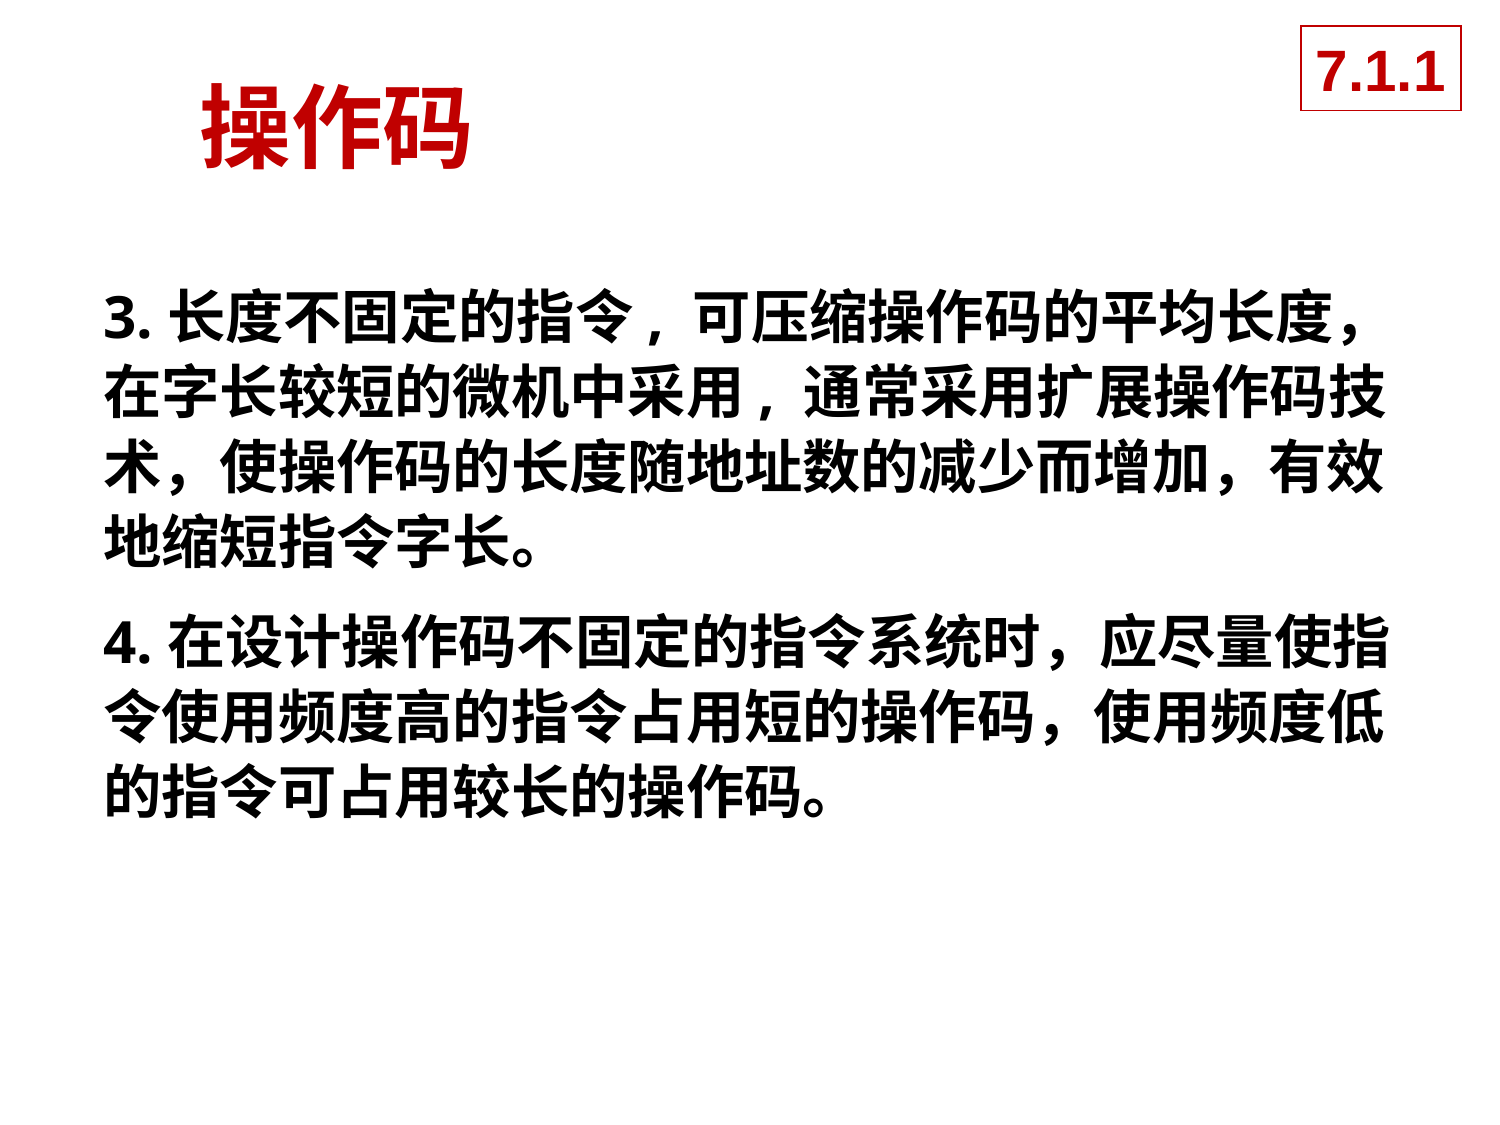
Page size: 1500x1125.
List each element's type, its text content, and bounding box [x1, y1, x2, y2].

title 操作码 [184, 62, 1448, 188]
list 3.长度不固定的指令, 可压缩操作码的平均长度，在字长较短的微机中采用, 通常采用扩展操作码技术，使操作码的长度随地址数的减少而增加，有效地缩短指令字长。 4.在设计操作码不固定的指令系统时，应尽量使指令使用频度高的指令占用短的操作码，使用频度低的指令可占用较长的操作码。 [88, 266, 1426, 847]
text_box 7.1.1 [1301, 25, 1461, 111]
